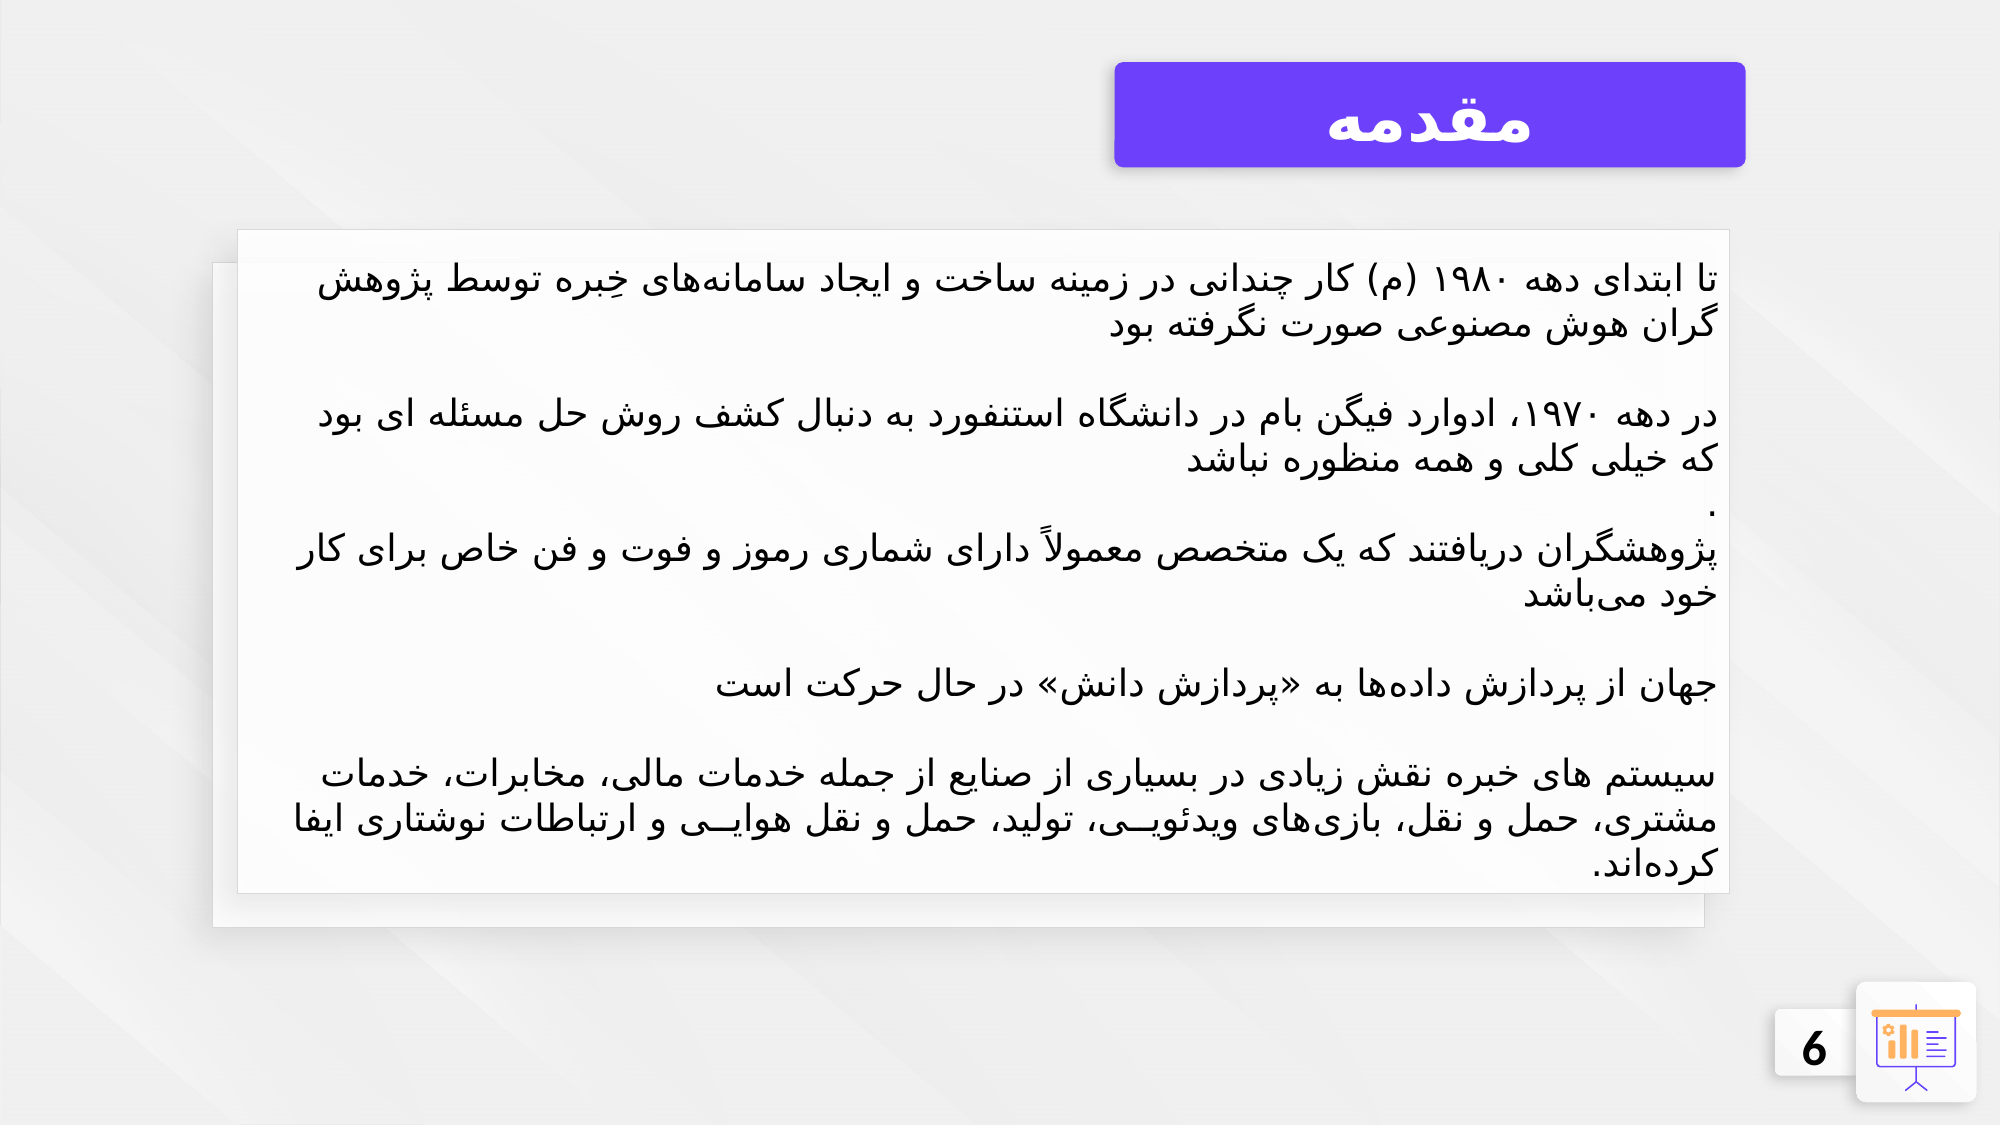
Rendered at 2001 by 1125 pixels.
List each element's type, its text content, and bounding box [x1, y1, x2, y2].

text_box مقدمه [1114, 62, 1746, 168]
text_box تا ابتدای دهه ۱۹۸۰ (م) کار چندانی در زمینه ساخت و ایجاد سامانه‌های خِبره توسط پژوهش گران هوش مصنوعی صورت نگرفته بود در دهه ۱۹۷۰، ادوارد فیگن بام در دانشگاه استنفورد به دنبال کشف روش حل مسئله ای بود که خیلی کلی و همه منظوره نباشد . پژوهشگران دریافتند که یک متخصص معمولاً دارای شماری رموز و فوت و فن خاص برای کار خود می‌باشد جهان از پردازش داده‌ها به «پردازش دانش» در حال حرکت است سیستم های خبره نقش زیادی در بسیاری از صنایع از جمله خدمات مالی، مخابرات، خدمات مشتری، حمل و نقل، بازی‌های ویدئویــی، تولید، حمل و نقل هوایــی و ارتباطات نوشتاری ایفا کرده‌اند. [266, 246, 1734, 937]
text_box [1775, 981, 1977, 1103]
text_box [212, 229, 1730, 928]
